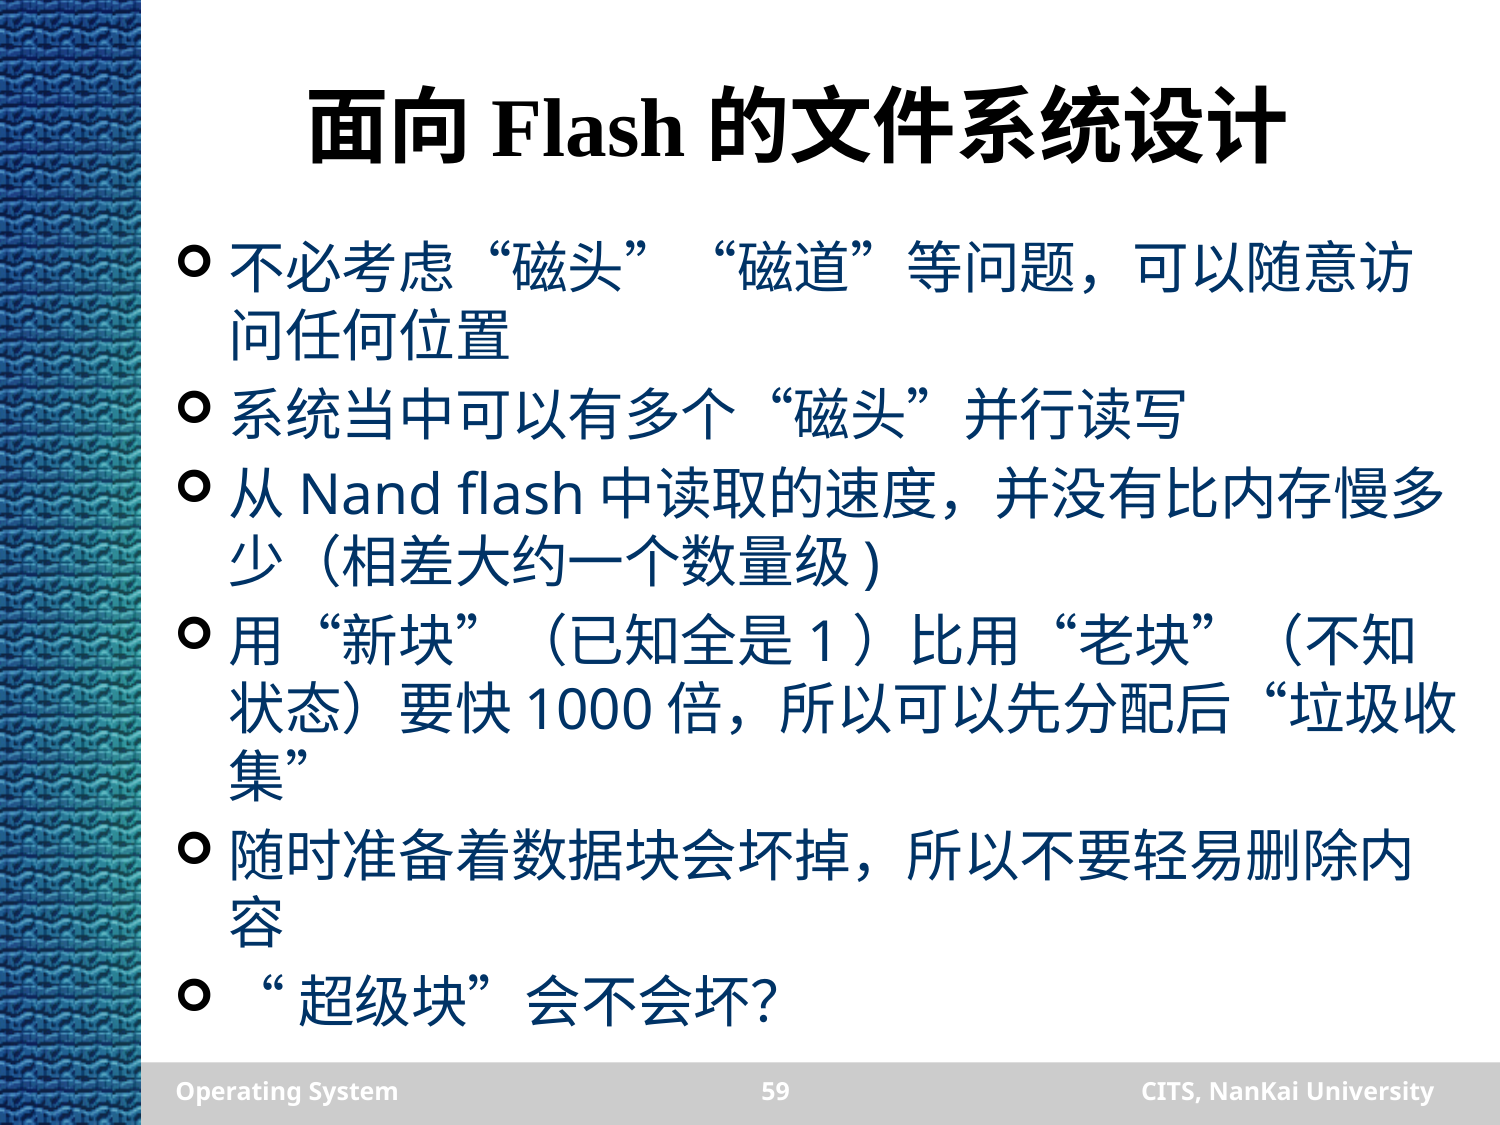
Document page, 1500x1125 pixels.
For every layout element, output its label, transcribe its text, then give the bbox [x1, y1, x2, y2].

picture [0, 0, 141, 1125]
list 不必考虑“磁头”“磁道”等问题，可以随意访问任何位置 系统当中可以有多个“磁头”并行读写 从Nand flash中读取的速度，并没有比内存慢多少（相差大约一个数量级) 用“新块”（已知全是1）比用“老块”（不知状态）要快1000倍，所以可以先分配后“垃圾收集” 随时准备着数据块会坏掉，所以不要轻易删除内容 “超级块”会不会坏？ [159, 224, 1483, 1047]
footer CITS, NanKai University [974, 1067, 1451, 1118]
slide_number 59 [600, 1067, 951, 1118]
slide_number Operating System [160, 1067, 574, 1118]
title 面向Flash的文件系统设计 [159, 50, 1436, 197]
